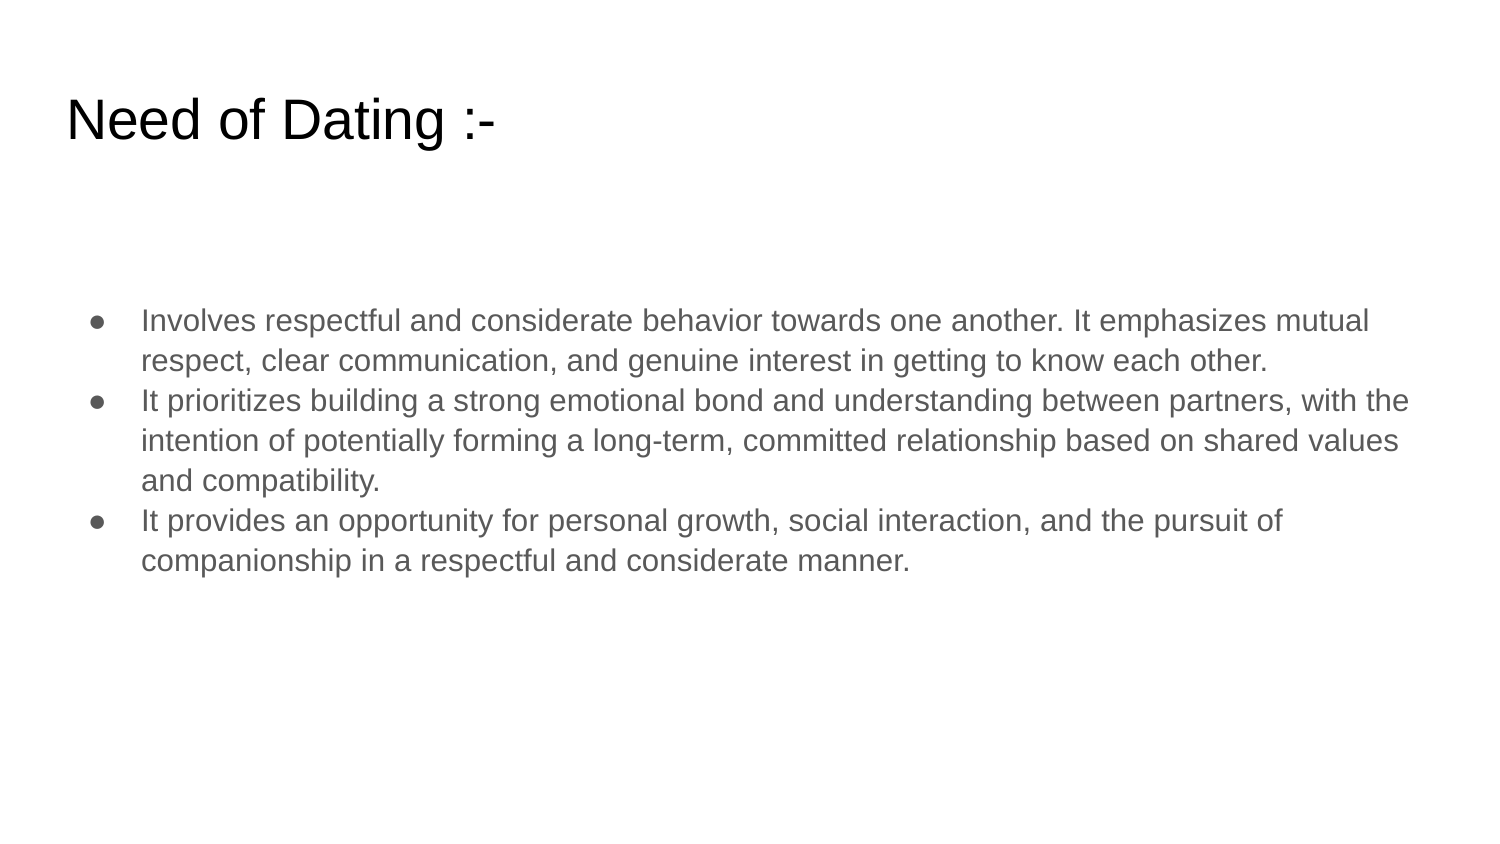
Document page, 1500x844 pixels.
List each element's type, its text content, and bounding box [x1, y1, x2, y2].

list Involves respectful and considerate behavior towards one another. It emphasizes mutual respect, clear communication, and genuine interest in getting to know each other. It prioritizes building a strong emotional bond and understanding between partners, with the intention of potentially forming a long-term, committed relationship based on shared values and compatibility. It provides an opportunity for personal growth, social interaction, and the pursuit of companionship in a respectful and considerate manner. [51, 283, 1449, 844]
title Need of Dating :- [51, 72, 1449, 167]
